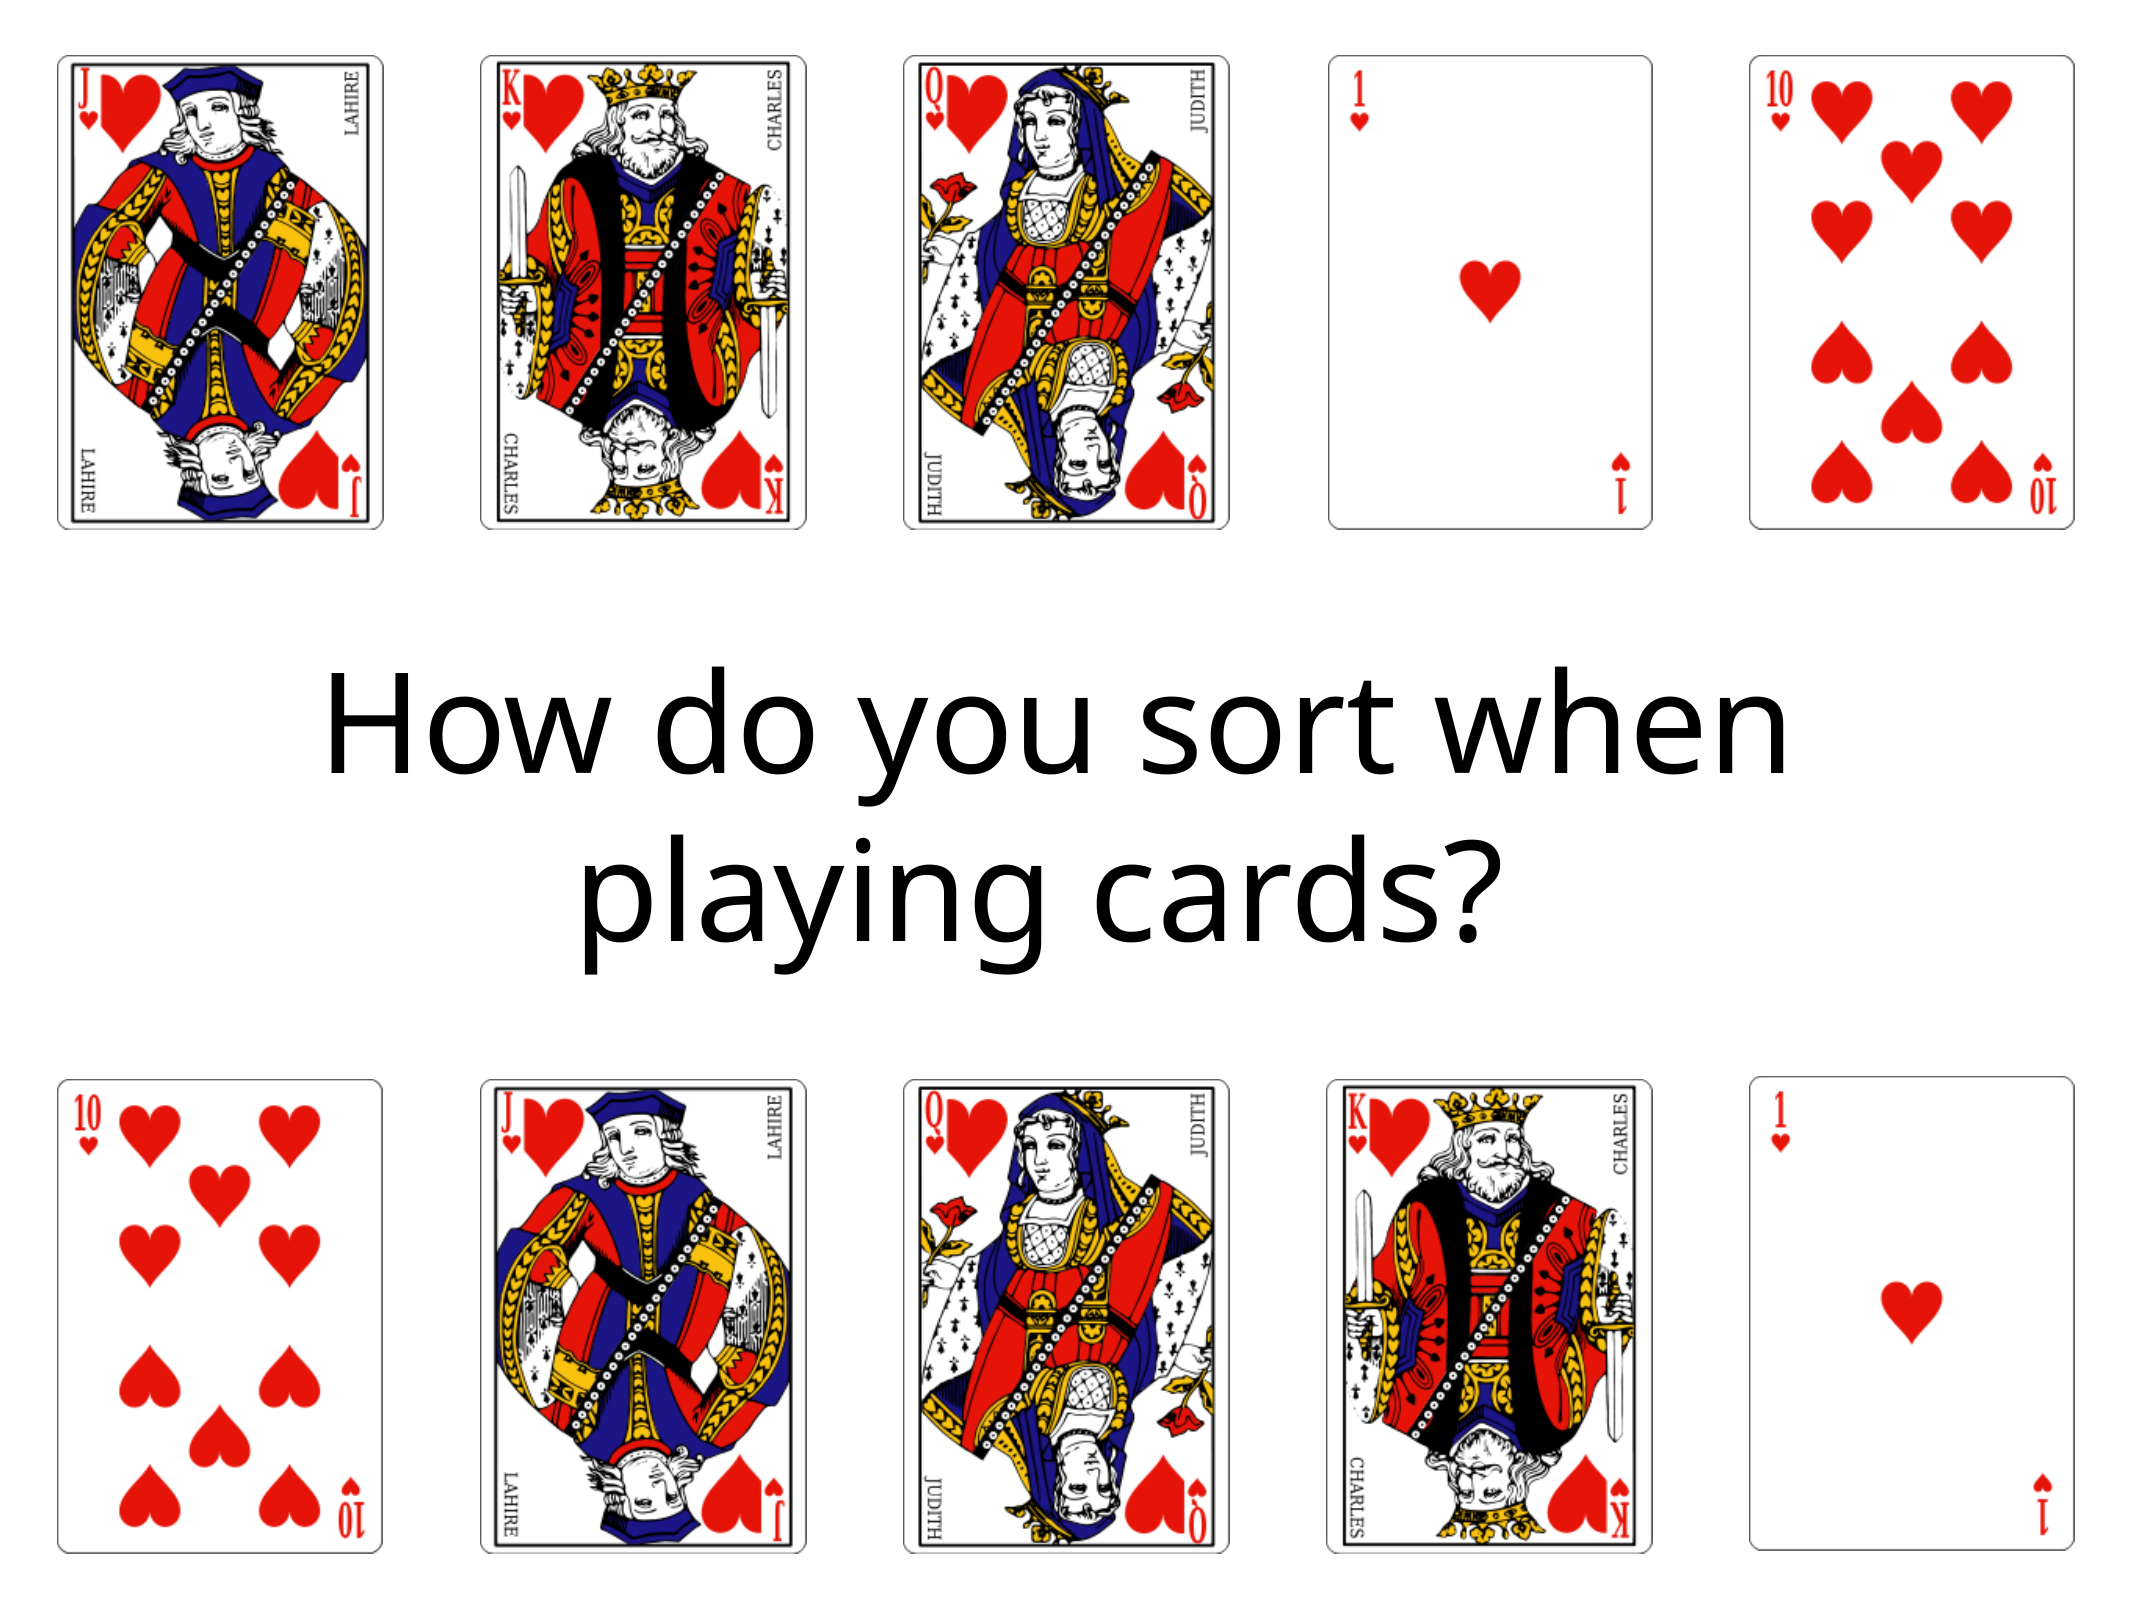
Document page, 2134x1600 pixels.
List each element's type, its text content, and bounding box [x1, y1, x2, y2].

picture [1749, 55, 2075, 530]
title How do you sort when playing cards? [146, 623, 1968, 980]
picture [479, 55, 808, 530]
picture [1327, 55, 1654, 530]
picture [1749, 1076, 2075, 1551]
picture [903, 1079, 1231, 1554]
picture [1326, 1079, 1654, 1554]
picture [479, 1079, 808, 1554]
picture [57, 1079, 384, 1554]
picture [56, 55, 384, 530]
picture [903, 55, 1231, 530]
